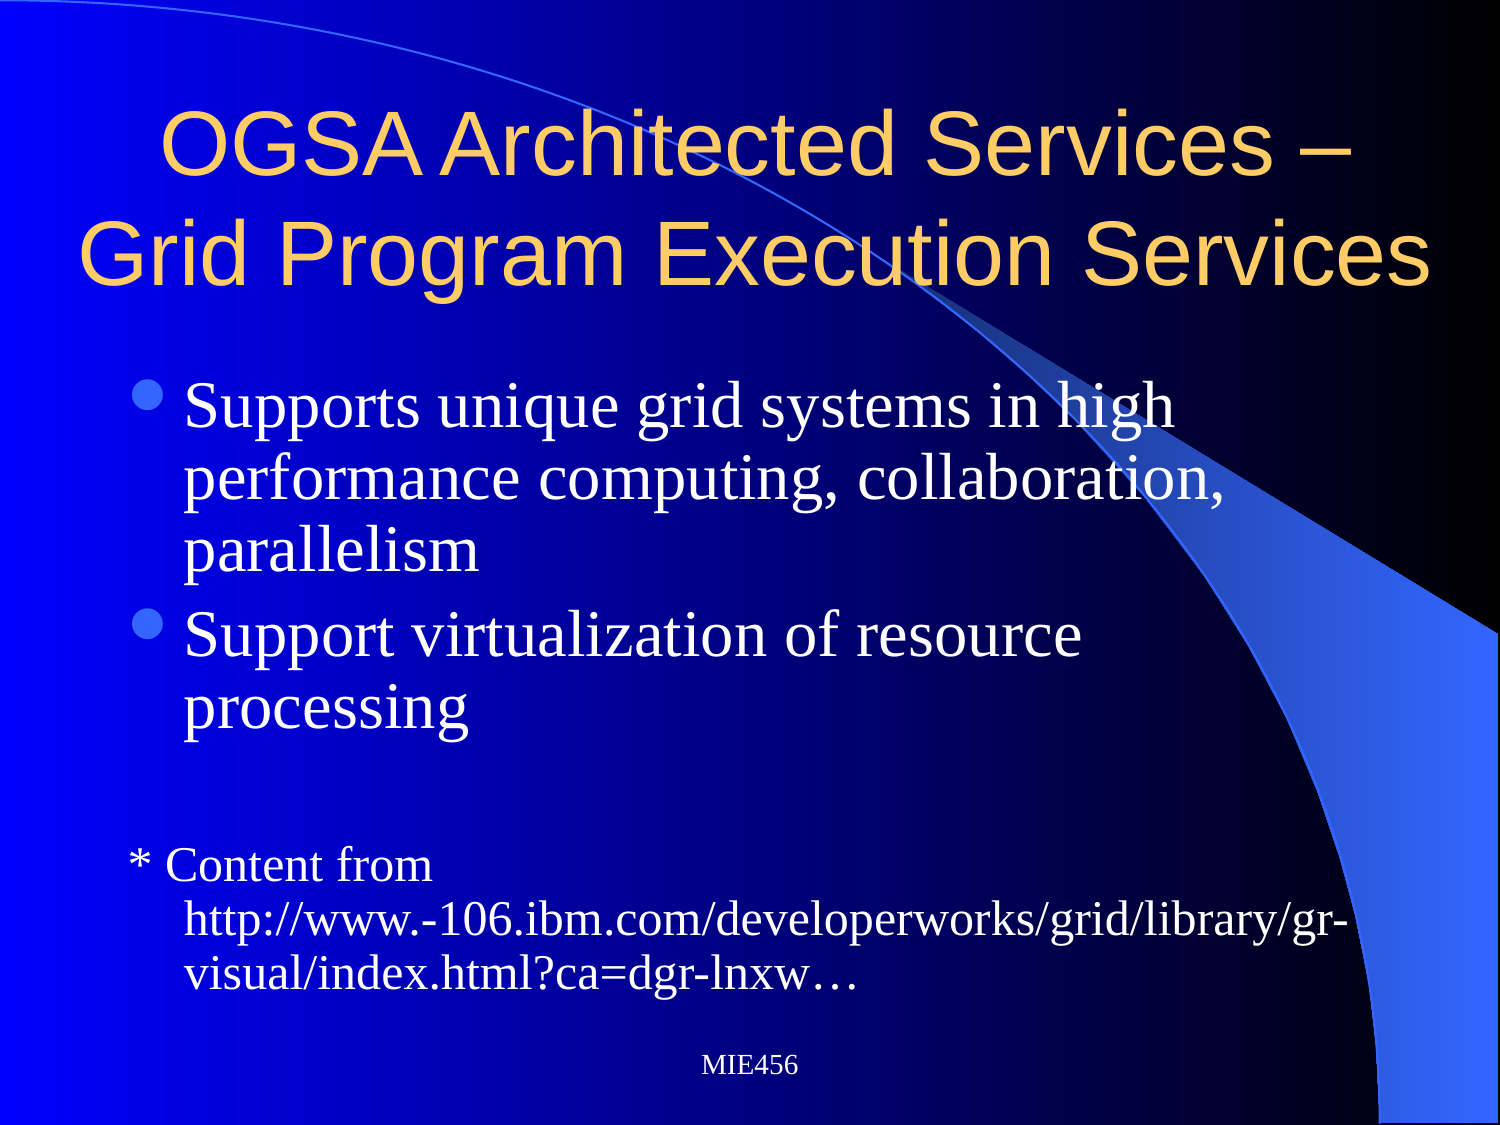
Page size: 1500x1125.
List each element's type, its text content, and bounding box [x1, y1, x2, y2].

list Supports unique grid systems in high performance computing, collaboration, parallelism Support virtualization of resource processing * Content from http://www.-106.ibm.com/developerworks/grid/library/gr-visual/index.html?ca=dgr-lnxw… [112, 362, 1388, 1038]
title OGSA Architected Services – Grid Program Execution Services [49, 99, 1463, 288]
footer MIE456 [512, 1038, 988, 1101]
